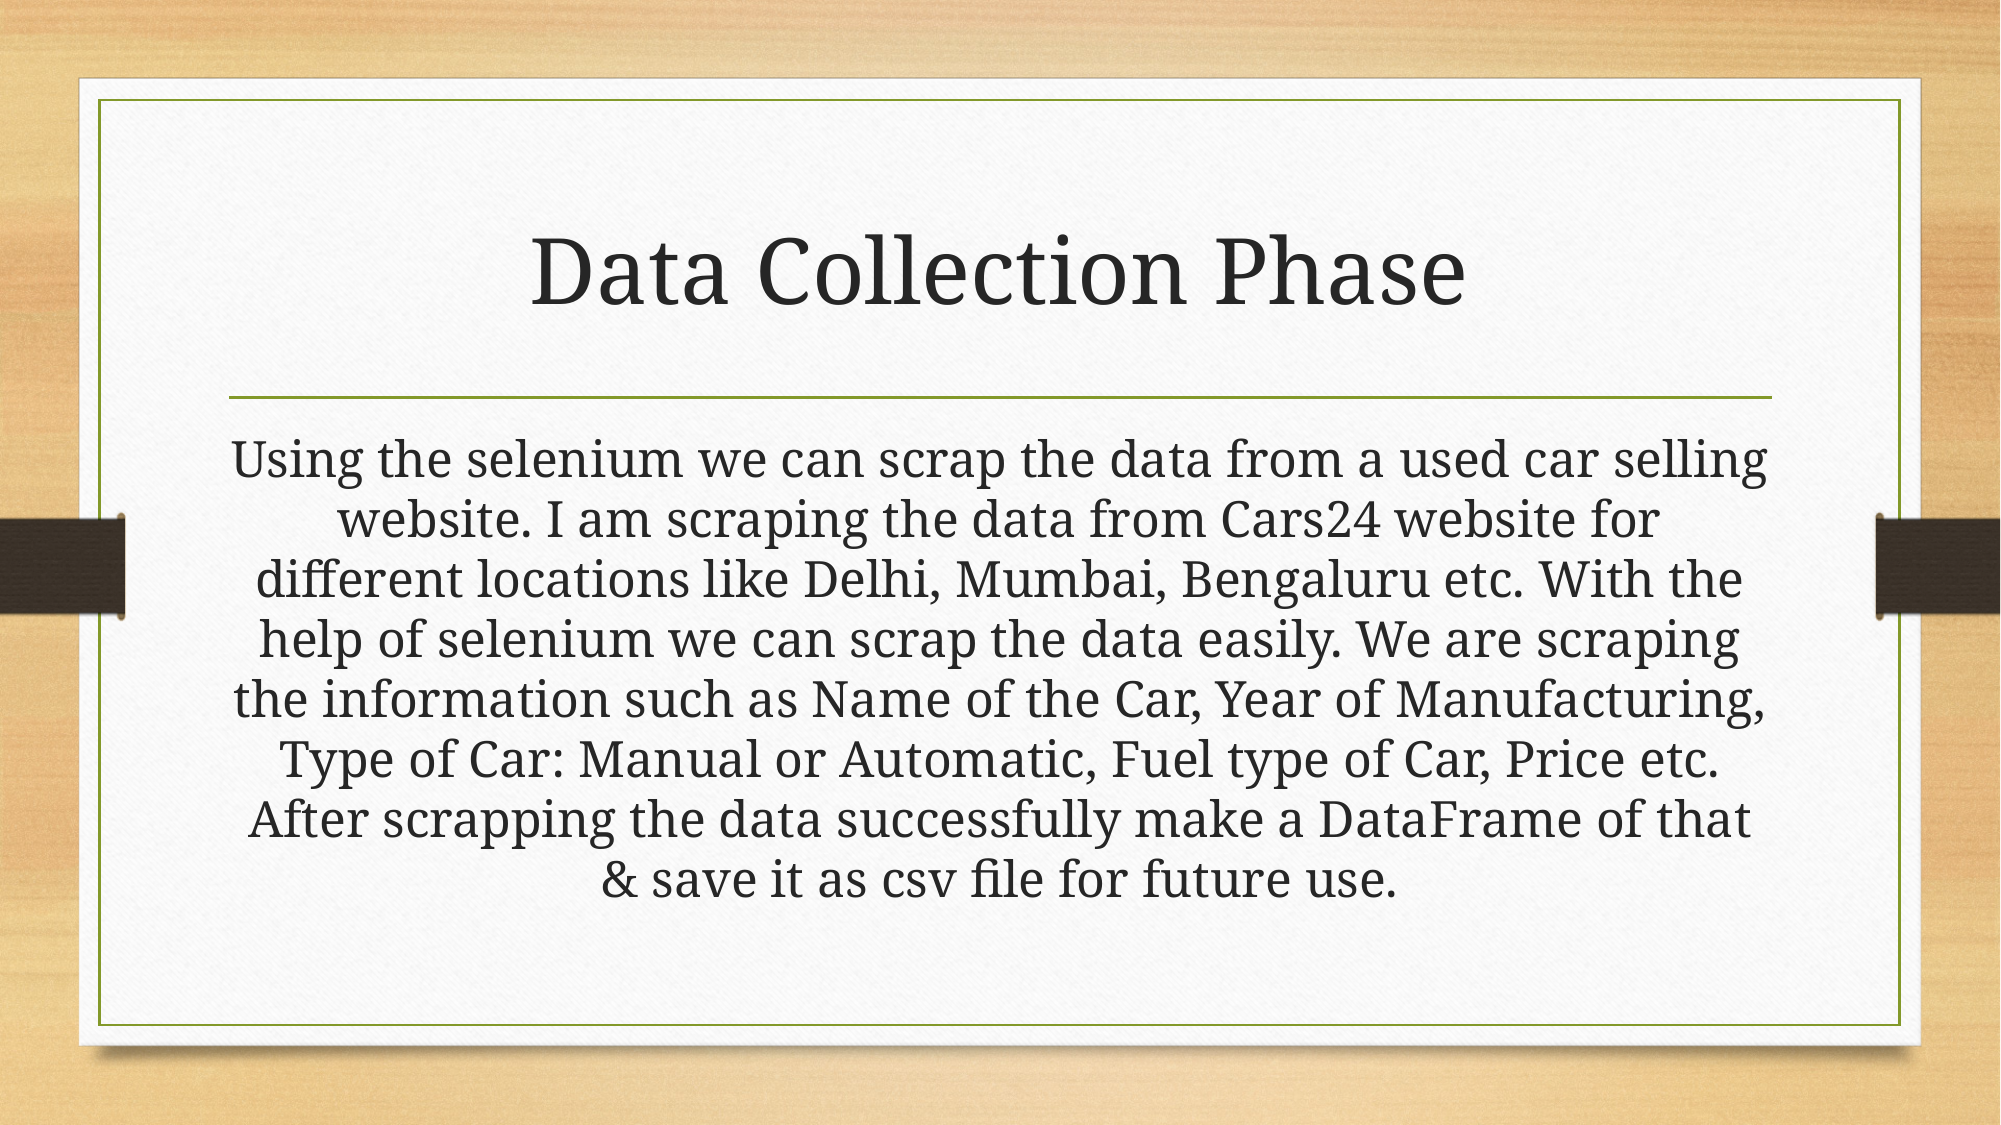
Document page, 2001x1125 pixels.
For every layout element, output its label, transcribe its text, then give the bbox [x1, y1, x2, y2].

list Using the selenium we can scrap the data from a used car selling website. I am scraping the data from Cars24 website for different locations like Delhi, Mumbai, Bengaluru etc. With the help of selenium we can scrap the data easily. We are scraping the information such as Name of the Car, Year of Manufacturing, Type of Car: Manual or Automatic, Fuel type of Car, Price etc. After scrapping the data successfully make a DataFrame of that & save it as csv file for future use. [212, 419, 1788, 964]
title Data Collection Phase [212, 161, 1788, 375]
picture [0, 0, 2001, 1125]
